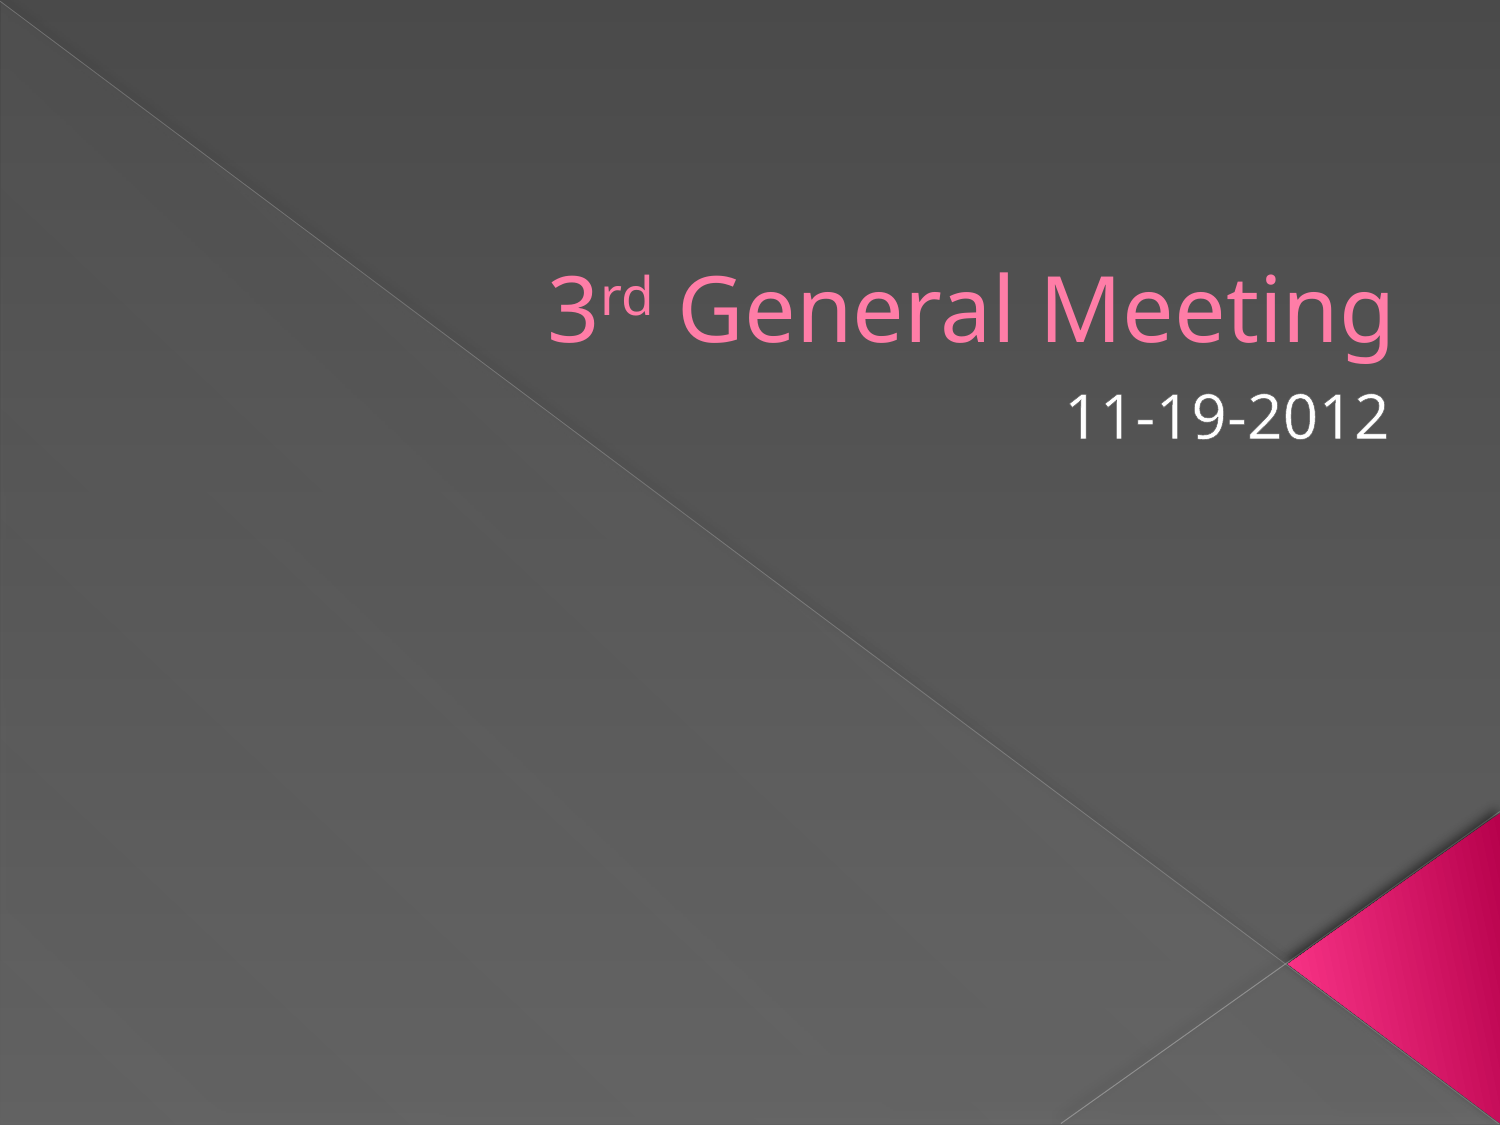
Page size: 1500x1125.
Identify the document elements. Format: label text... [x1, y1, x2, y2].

subtitle 11-19-2012 [88, 369, 1412, 657]
title 3rd General Meeting [88, 127, 1412, 369]
